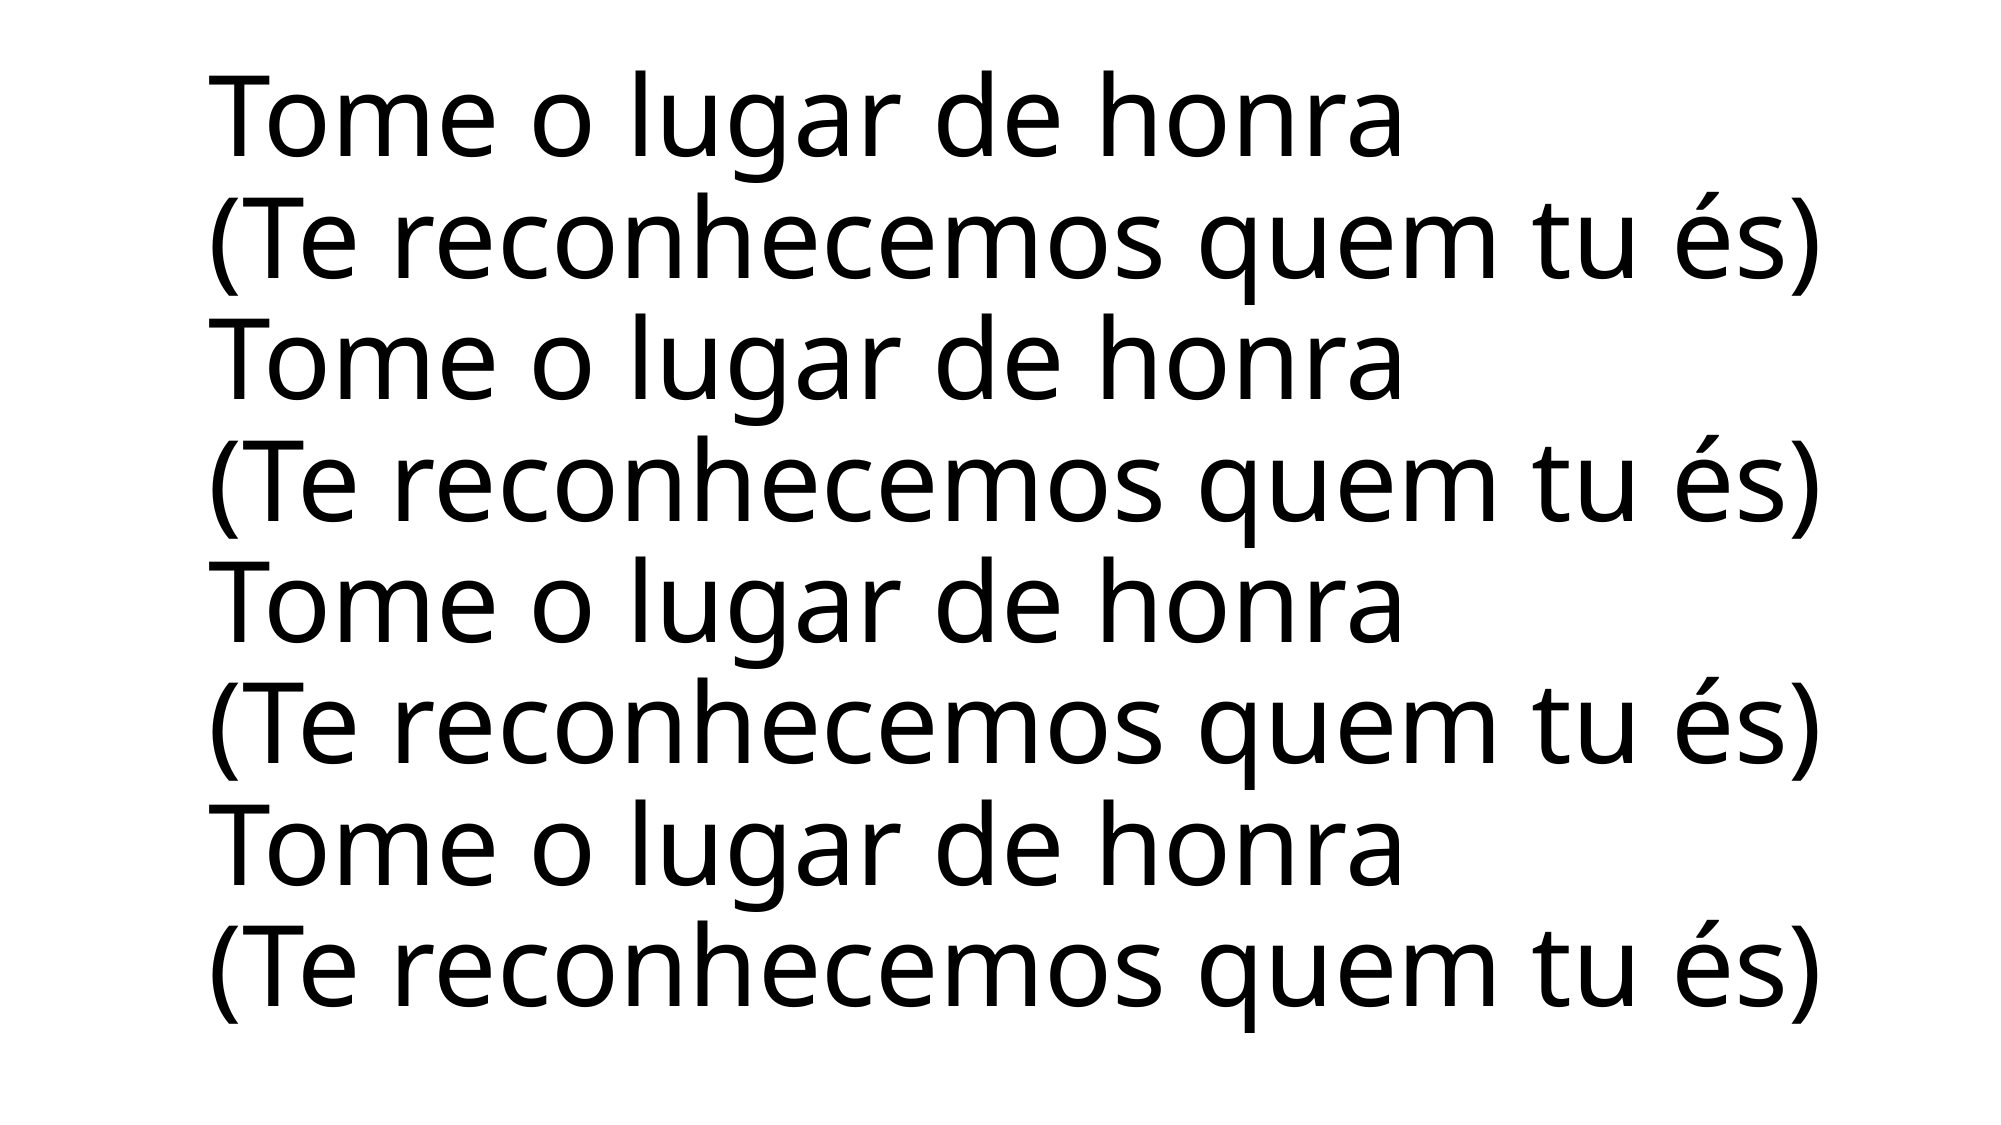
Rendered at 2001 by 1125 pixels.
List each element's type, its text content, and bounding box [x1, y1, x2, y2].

title Tome o lugar de honra (Te reconhecemos quem tu és) Tome o lugar de honra (Te reconhecemos quem tu és) Tome o lugar de honra (Te reconhecemos quem tu és) Tome o lugar de honra (Te reconhecemos quem tu és) [193, 537, 2000, 1039]
